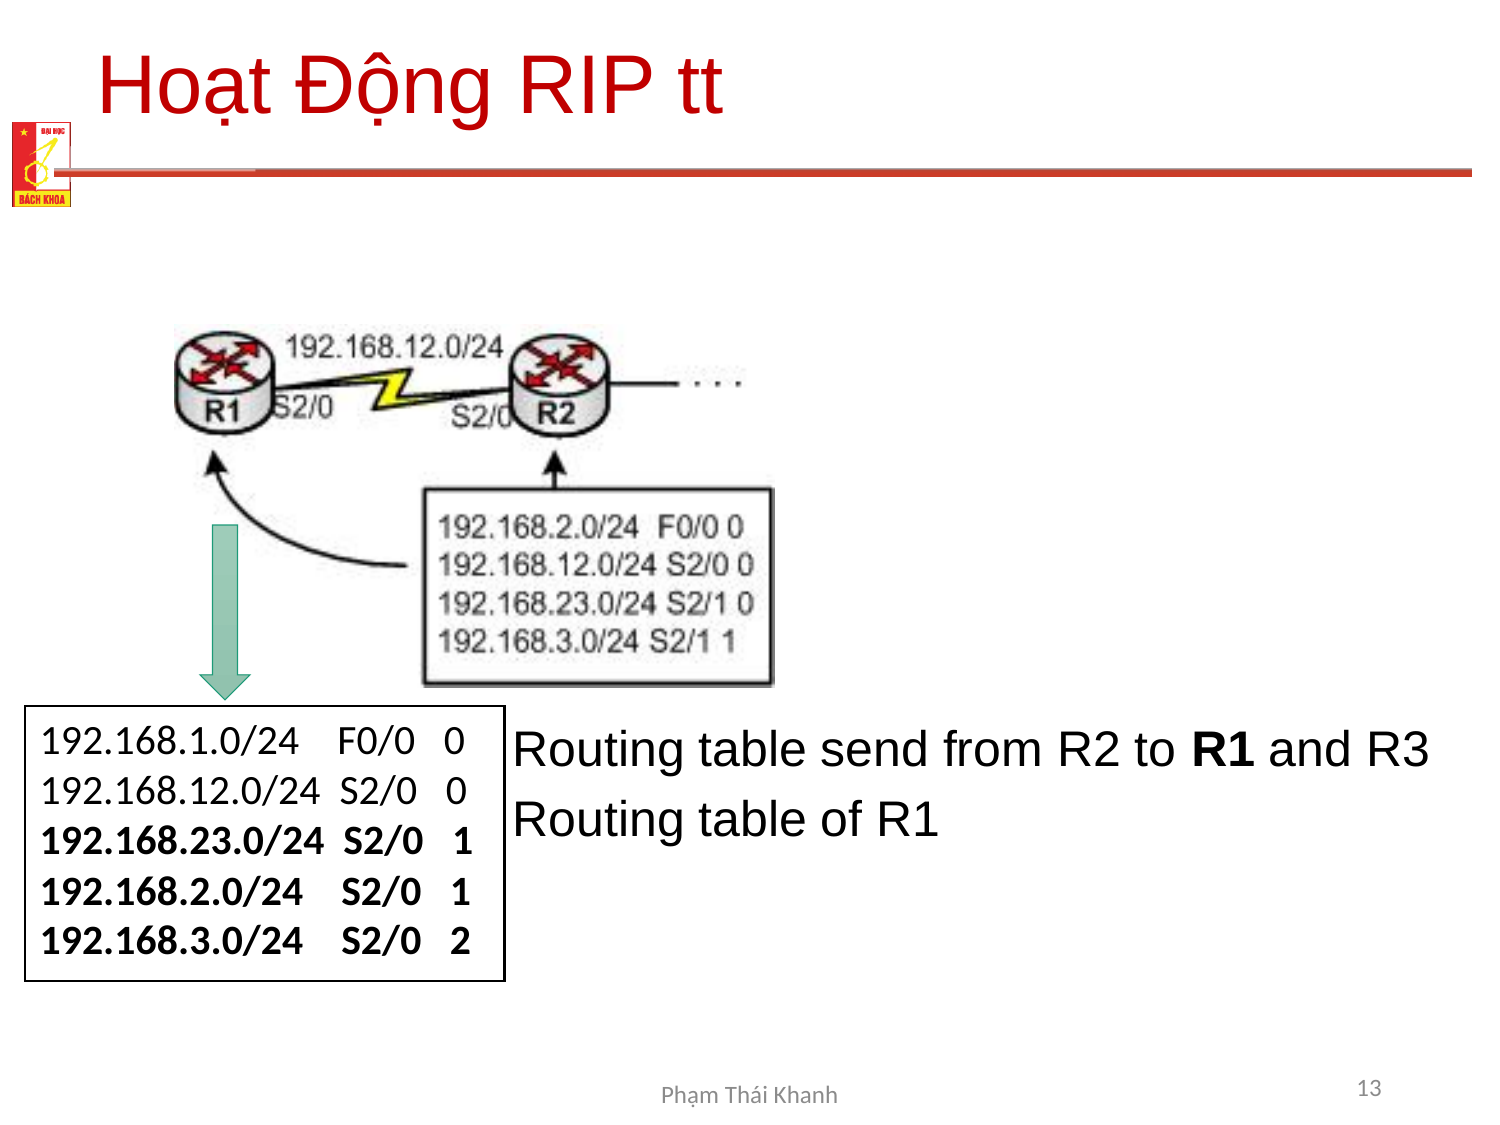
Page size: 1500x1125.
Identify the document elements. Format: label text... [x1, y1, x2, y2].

text_box 192.168.1.0/24 F0/0 0 192.168.12.0/24 S2/0 0 192.168.23.0/24 S2/0 1 192.168.2.0/24 S2/0 1 192.168.3.0/24 S2/0 2 [24, 705, 506, 982]
picture [12, 122, 1472, 207]
picture [174, 324, 775, 688]
text_box Routing table send from R2 to R1 and R3 Routing table of R1 [506, 709, 1500, 950]
title Hoạt Động RIP tt [81, 23, 1471, 150]
text_box [212, 688, 238, 701]
footer Phạm Thái Khanh [496, 1063, 1004, 1124]
slide_number 13 [1059, 1063, 1397, 1124]
